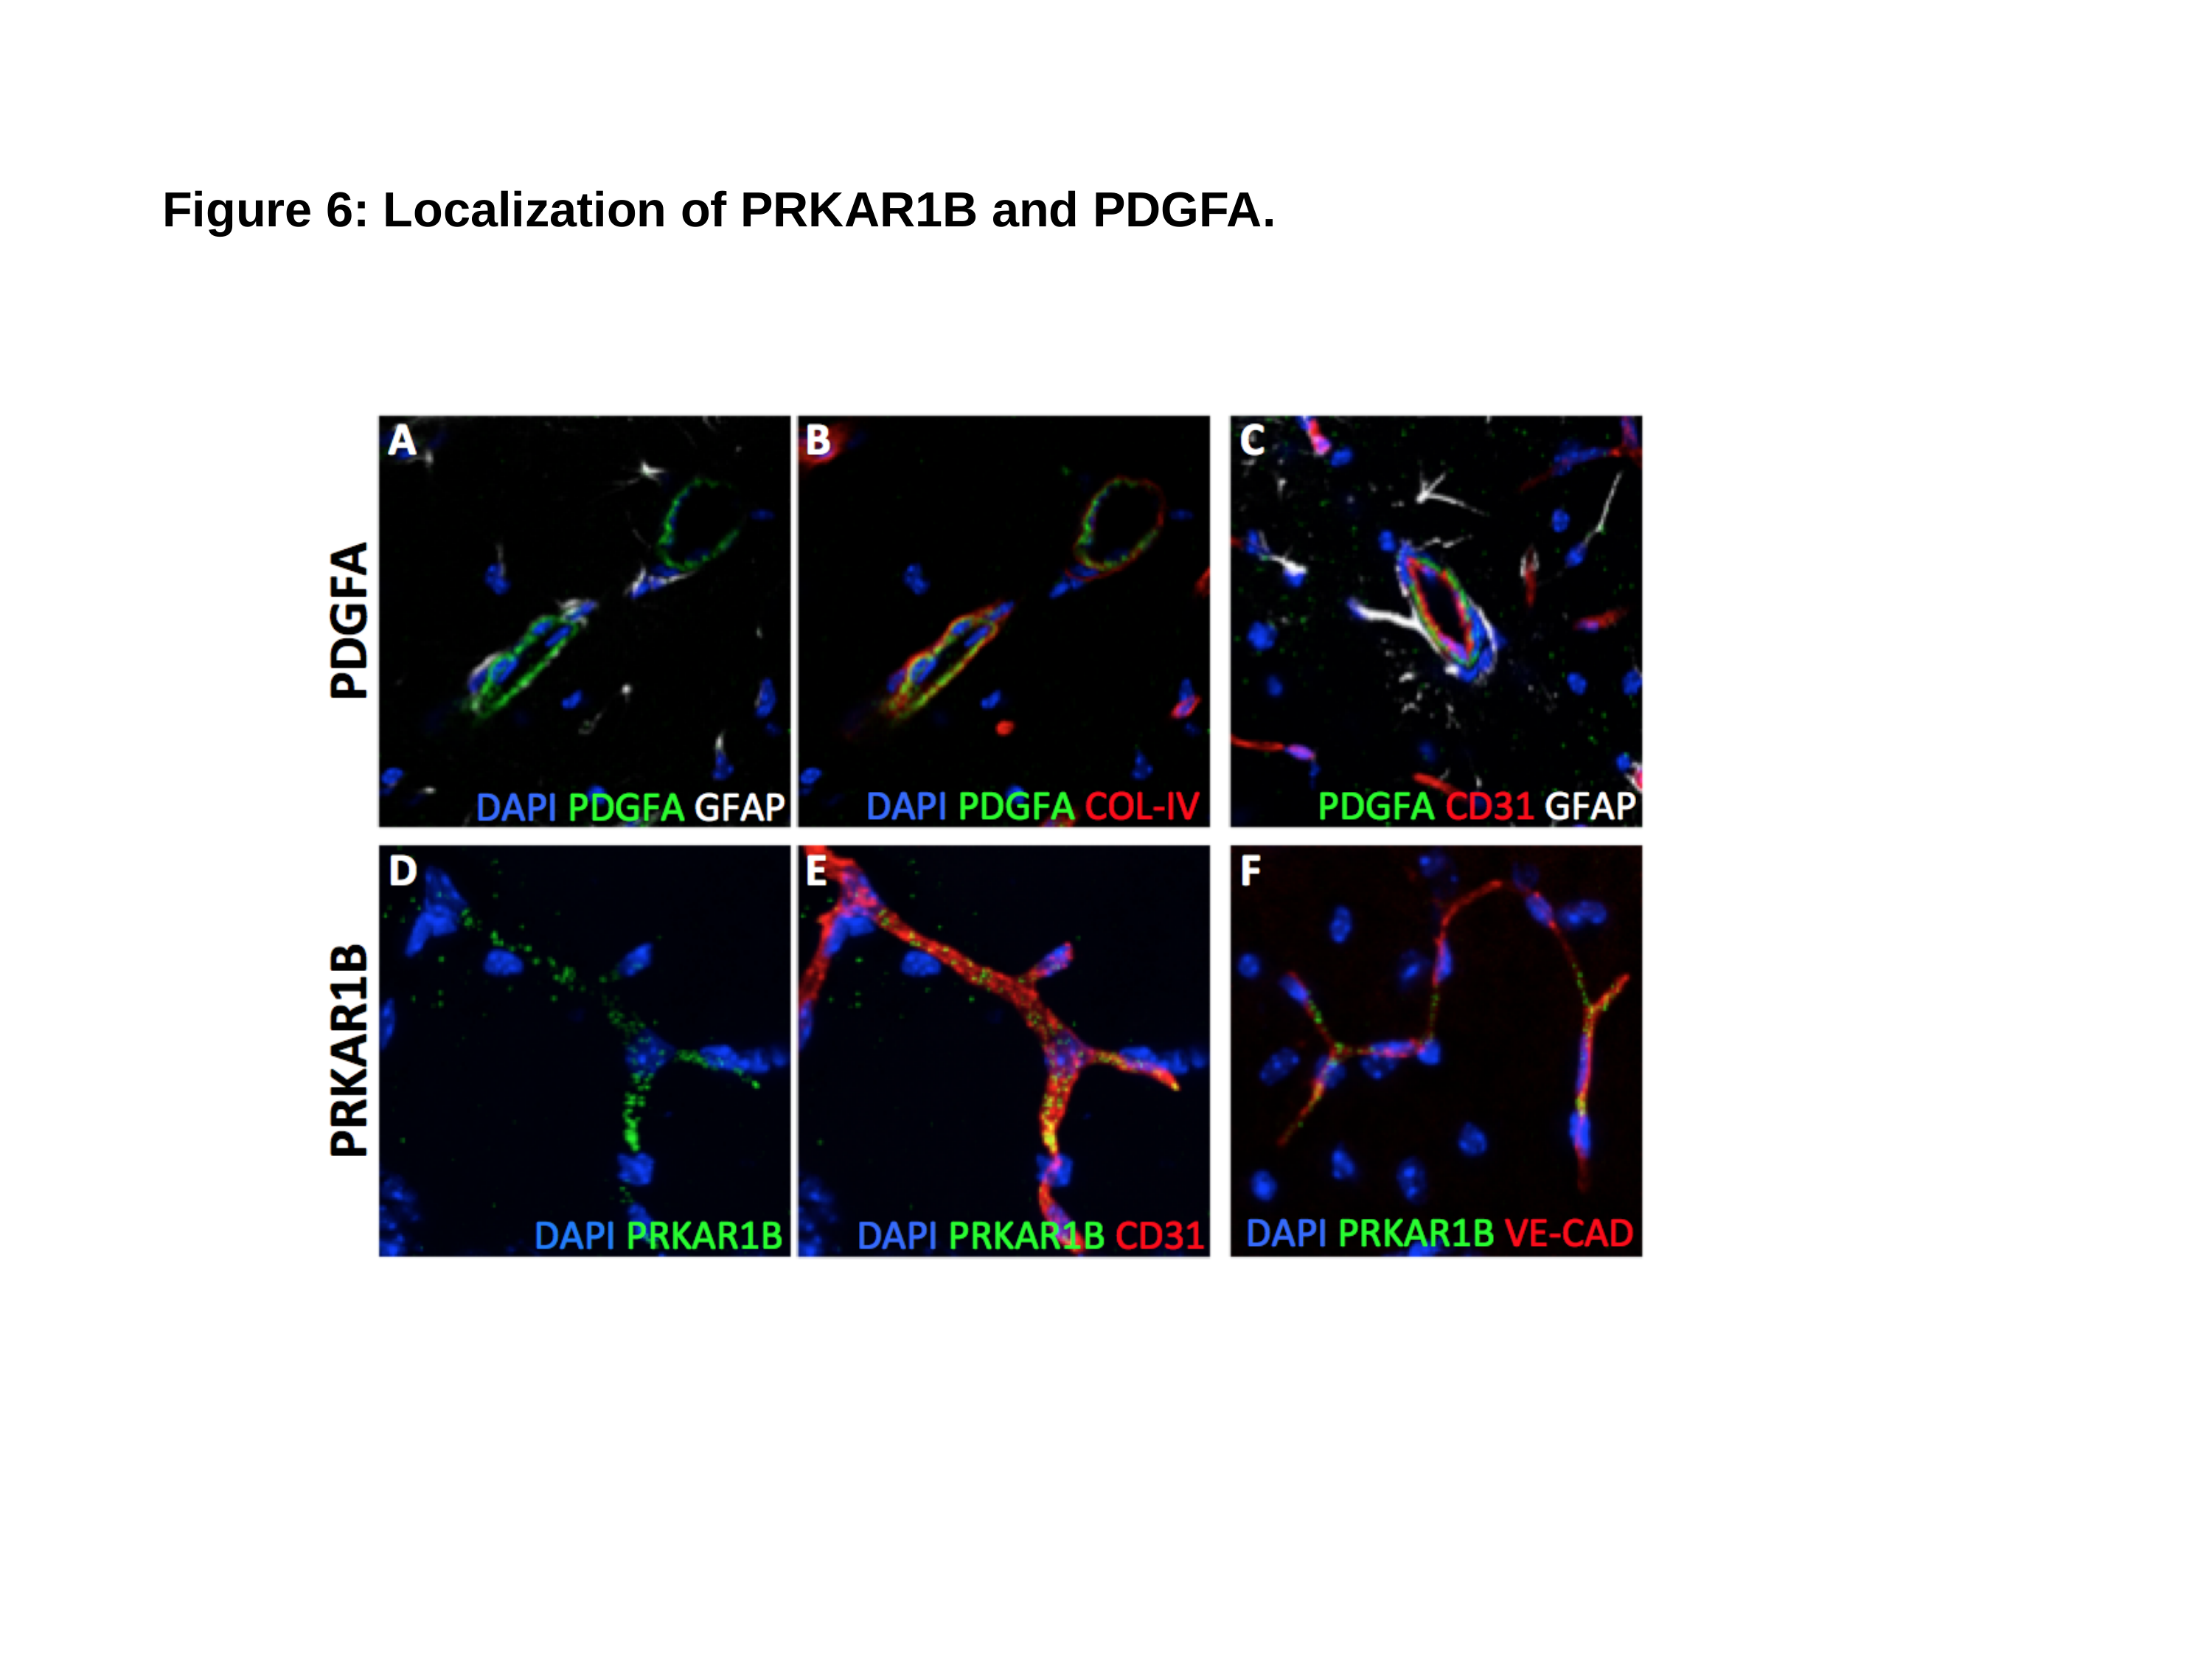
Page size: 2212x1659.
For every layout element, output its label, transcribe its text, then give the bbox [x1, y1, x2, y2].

text_box Figure 6: Localization of PRKAR1B and PDGFA. [140, 166, 1300, 248]
picture [250, 352, 1715, 1325]
